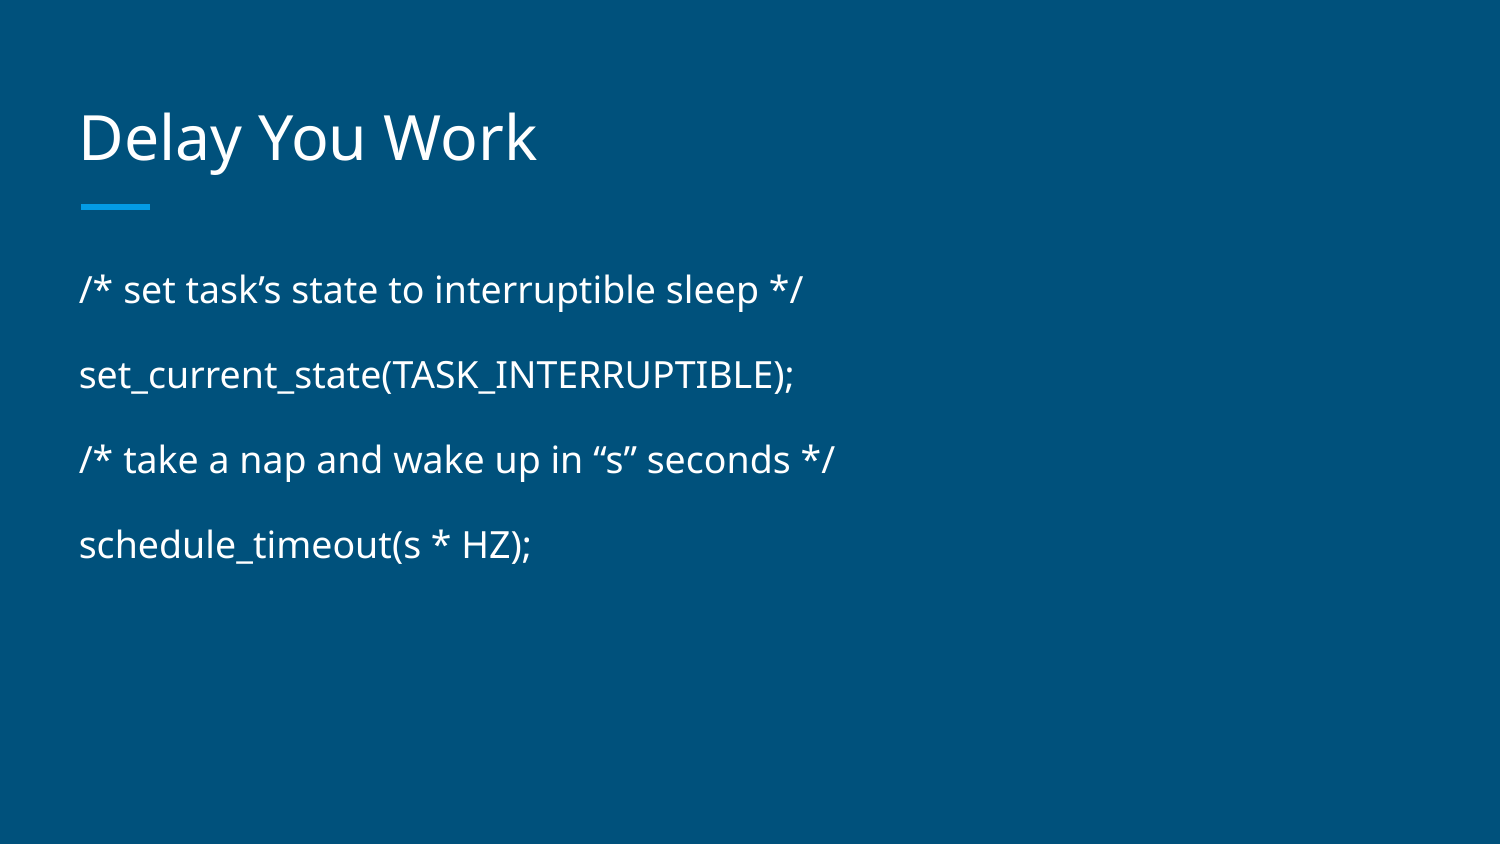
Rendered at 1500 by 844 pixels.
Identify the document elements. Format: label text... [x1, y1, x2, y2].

list /* set task’s state to interruptible sleep */ set_current_state(TASK_INTERRUPTIBLE); /* take a nap and wake up in “s” seconds */ schedule_timeout(s * HZ); [63, 244, 1437, 750]
title Delay You Work [63, 75, 1437, 188]
